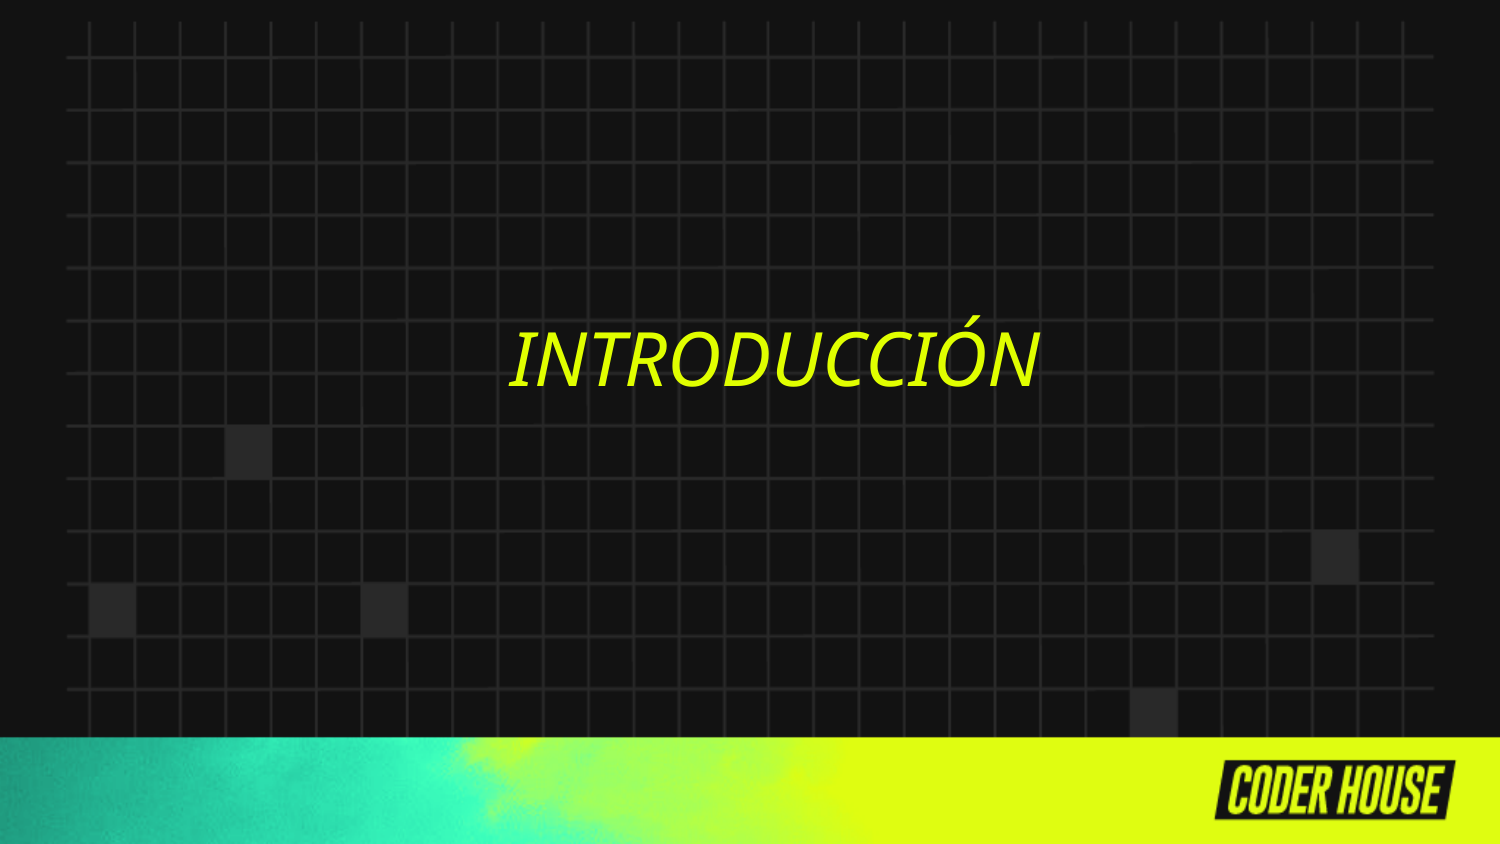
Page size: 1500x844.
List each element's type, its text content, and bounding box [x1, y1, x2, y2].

picture [0, 0, 1500, 844]
text_box INTRODUCCIÓN [358, 275, 1192, 438]
